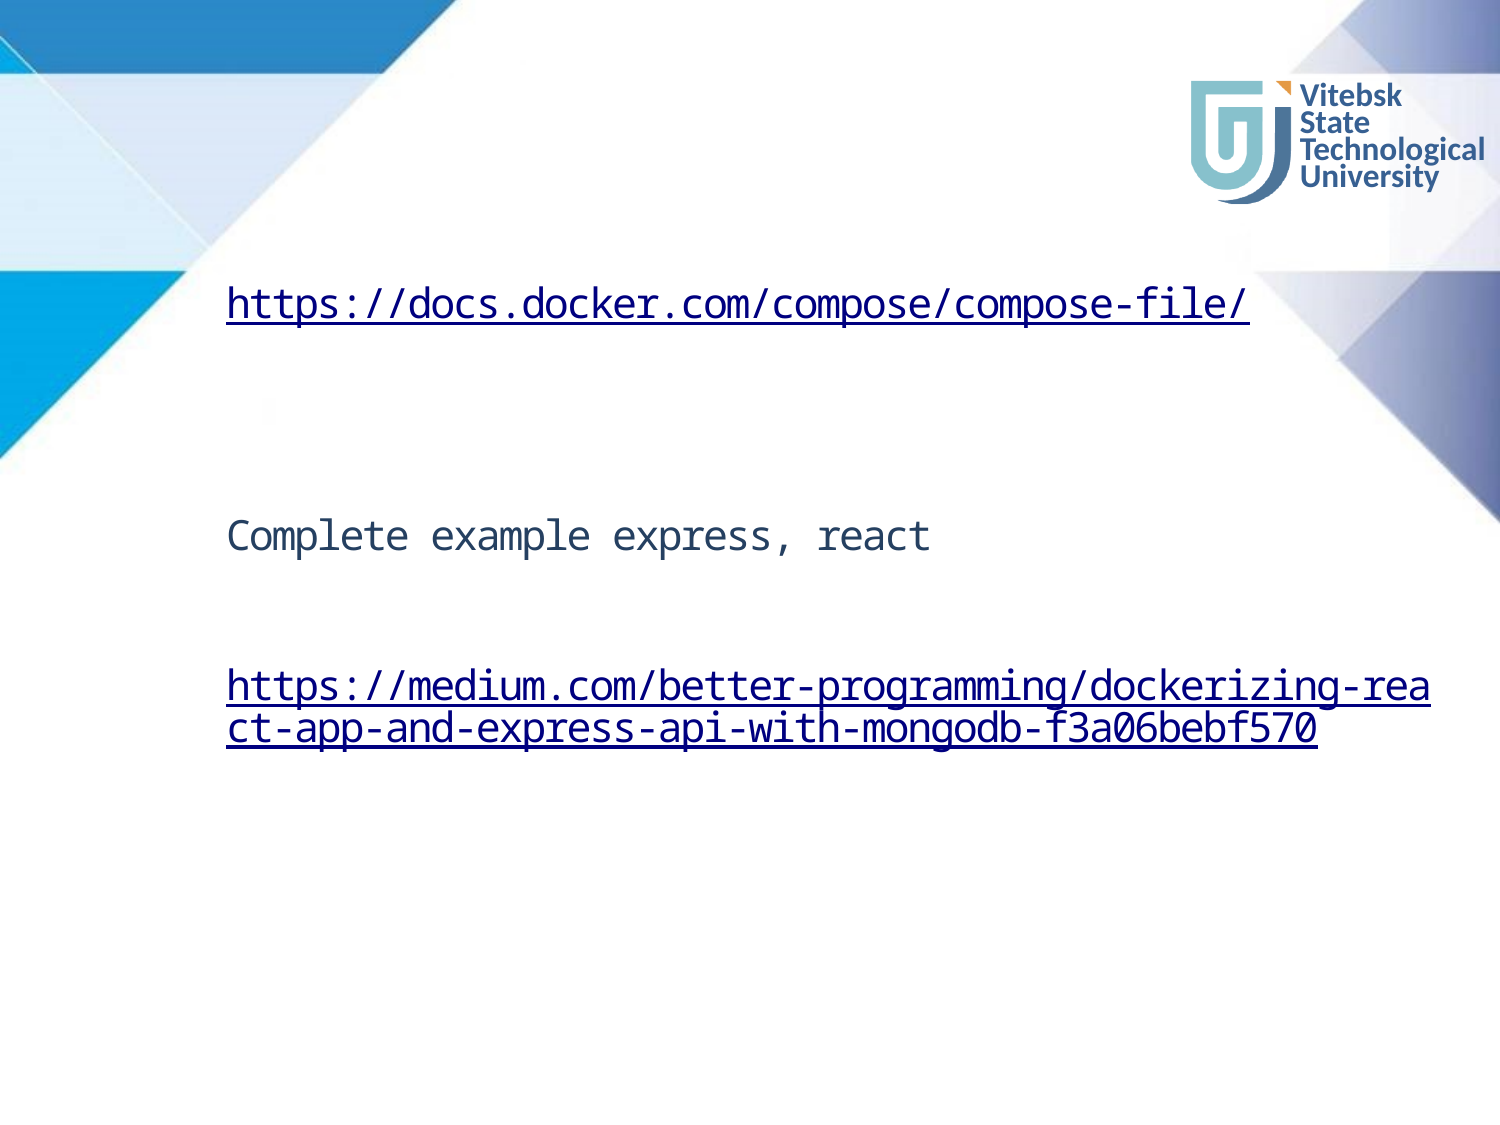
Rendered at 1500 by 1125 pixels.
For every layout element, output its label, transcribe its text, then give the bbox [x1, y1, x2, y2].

list https://docs.docker.com/compose/compose-file/ Complete example express, react https://medium.com/better-programming/dockerizing-react-app-and-express-api-with-mongodb-f3a06bebf570 [210, 269, 1454, 1007]
picture [0, 0, 1500, 1125]
